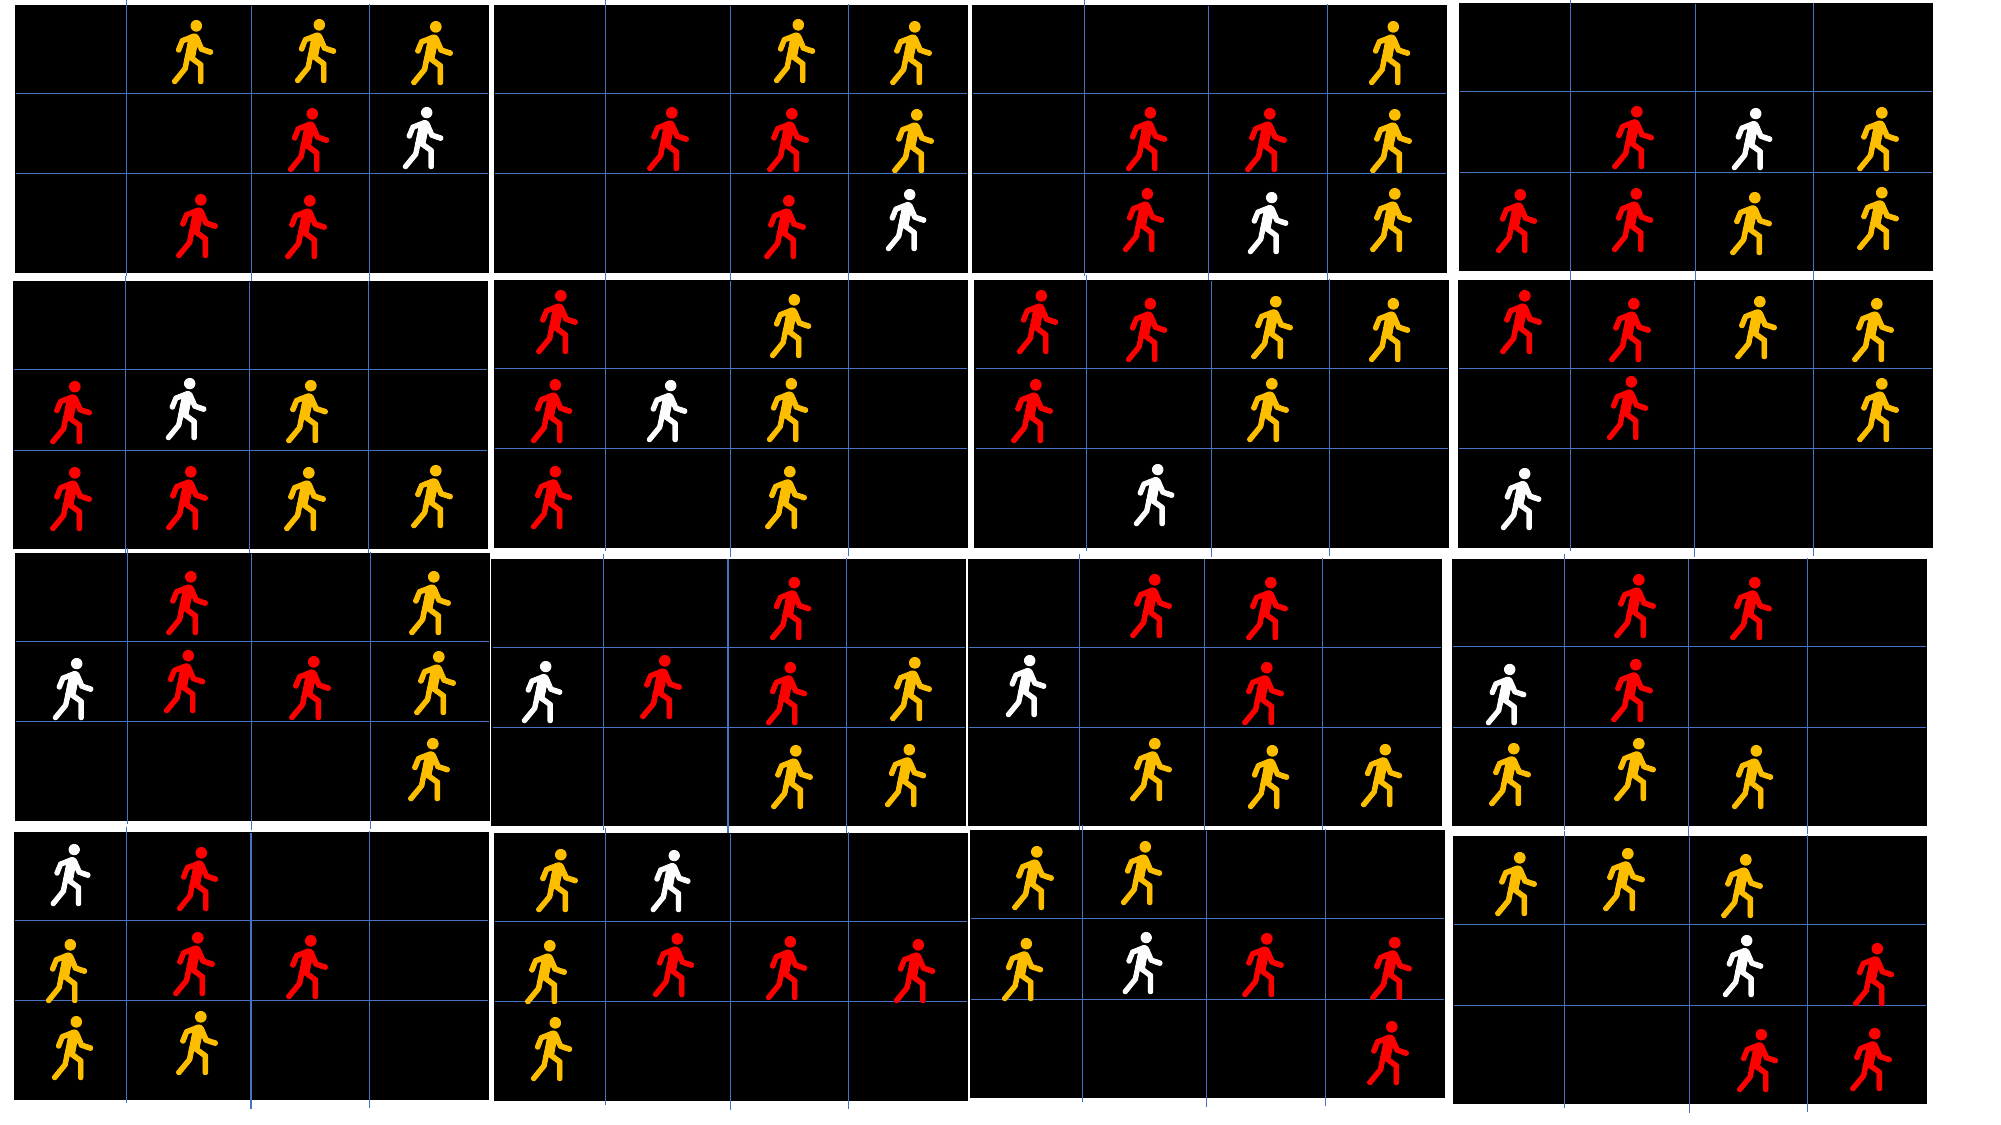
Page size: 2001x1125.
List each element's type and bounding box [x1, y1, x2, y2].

picture [1596, 655, 1667, 726]
picture [1115, 734, 1187, 805]
picture [991, 651, 1061, 721]
text_box [492, 553, 965, 836]
picture [1480, 848, 1552, 920]
picture [1119, 460, 1189, 530]
picture [1842, 183, 1914, 254]
picture [36, 1012, 108, 1084]
picture [751, 658, 822, 729]
picture [1106, 837, 1177, 909]
text_box [1459, 0, 1933, 281]
picture [516, 1013, 587, 1085]
text_box [968, 553, 1442, 836]
picture [996, 375, 1068, 447]
picture [632, 103, 704, 175]
picture [1111, 294, 1182, 366]
picture [35, 840, 105, 910]
text_box [1453, 553, 1926, 831]
picture [1233, 188, 1303, 258]
picture [510, 936, 582, 1008]
picture [1721, 1025, 1793, 1096]
text_box [971, 825, 1444, 1108]
picture [1842, 374, 1914, 446]
picture [1715, 573, 1787, 644]
picture [157, 16, 228, 88]
picture [1485, 286, 1557, 358]
picture [394, 567, 466, 639]
picture [393, 734, 465, 806]
picture [271, 931, 343, 1003]
picture [750, 932, 822, 1004]
picture [1594, 294, 1666, 366]
picture [1835, 1024, 1907, 1095]
picture [997, 842, 1069, 914]
picture [1115, 570, 1187, 642]
picture [756, 741, 828, 813]
picture [1588, 843, 1660, 915]
picture [1231, 573, 1303, 645]
text_box [494, 828, 968, 1111]
picture [752, 104, 824, 176]
picture [750, 462, 822, 534]
picture [151, 374, 221, 444]
picture [1474, 739, 1546, 810]
text_box [15, 826, 488, 1110]
picture [1842, 103, 1914, 175]
picture [1108, 184, 1179, 256]
picture [755, 290, 826, 362]
text_box [494, 0, 968, 274]
picture [1720, 292, 1792, 363]
picture [38, 654, 108, 724]
picture [875, 653, 947, 725]
picture [396, 461, 468, 532]
picture [1232, 741, 1304, 813]
picture [270, 191, 342, 263]
picture [632, 376, 702, 446]
picture [759, 15, 830, 87]
picture [875, 17, 947, 89]
text_box [14, 276, 487, 559]
picture [149, 645, 220, 717]
text_box [1453, 831, 1927, 1114]
picture [869, 740, 941, 811]
picture [1346, 740, 1417, 811]
text_box [1459, 274, 1932, 558]
picture [1706, 850, 1778, 922]
picture [1838, 939, 1909, 1010]
picture [1108, 928, 1178, 998]
picture [35, 377, 107, 448]
picture [987, 934, 1058, 1005]
picture [1592, 372, 1663, 444]
picture [158, 928, 230, 1000]
picture [274, 652, 346, 724]
picture [1230, 104, 1302, 176]
text_box [15, 0, 489, 283]
picture [1837, 294, 1909, 366]
text_box [973, 0, 1446, 283]
picture [637, 929, 709, 1001]
picture [1708, 931, 1778, 1001]
picture [1111, 103, 1182, 175]
picture [162, 843, 233, 915]
picture [1354, 294, 1425, 366]
picture [161, 190, 233, 262]
picture [1236, 292, 1308, 363]
picture [521, 286, 593, 358]
picture [879, 935, 950, 1007]
picture [161, 1007, 233, 1079]
picture [35, 463, 107, 535]
picture [516, 462, 587, 533]
picture [871, 185, 941, 255]
picture [396, 17, 468, 89]
picture [1227, 658, 1299, 729]
picture [1352, 1017, 1424, 1089]
text_box [975, 274, 1448, 558]
text_box [494, 274, 968, 558]
picture [752, 374, 823, 446]
picture [521, 845, 593, 916]
picture [1715, 188, 1787, 259]
picture [1486, 464, 1556, 534]
picture [1354, 17, 1425, 89]
picture [1481, 185, 1552, 257]
picture [1597, 184, 1668, 256]
picture [1355, 932, 1427, 1004]
picture [399, 647, 470, 719]
picture [388, 103, 458, 173]
picture [151, 462, 223, 534]
picture [31, 935, 102, 1007]
picture [269, 463, 341, 535]
text_box [16, 547, 489, 831]
picture [625, 651, 696, 723]
picture [271, 376, 343, 447]
picture [749, 191, 821, 263]
picture [1002, 286, 1073, 358]
picture [877, 105, 949, 177]
picture [151, 567, 223, 639]
picture [1599, 734, 1671, 805]
picture [1355, 184, 1427, 256]
picture [635, 846, 705, 916]
picture [1227, 929, 1299, 1001]
picture [1717, 741, 1788, 813]
picture [516, 375, 587, 447]
picture [273, 104, 344, 176]
picture [1599, 570, 1671, 642]
picture [1717, 104, 1787, 174]
picture [507, 657, 577, 727]
picture [1597, 102, 1669, 173]
picture [1232, 374, 1304, 446]
picture [754, 573, 826, 645]
picture [1355, 105, 1427, 177]
picture [279, 15, 351, 87]
picture [1471, 660, 1541, 729]
